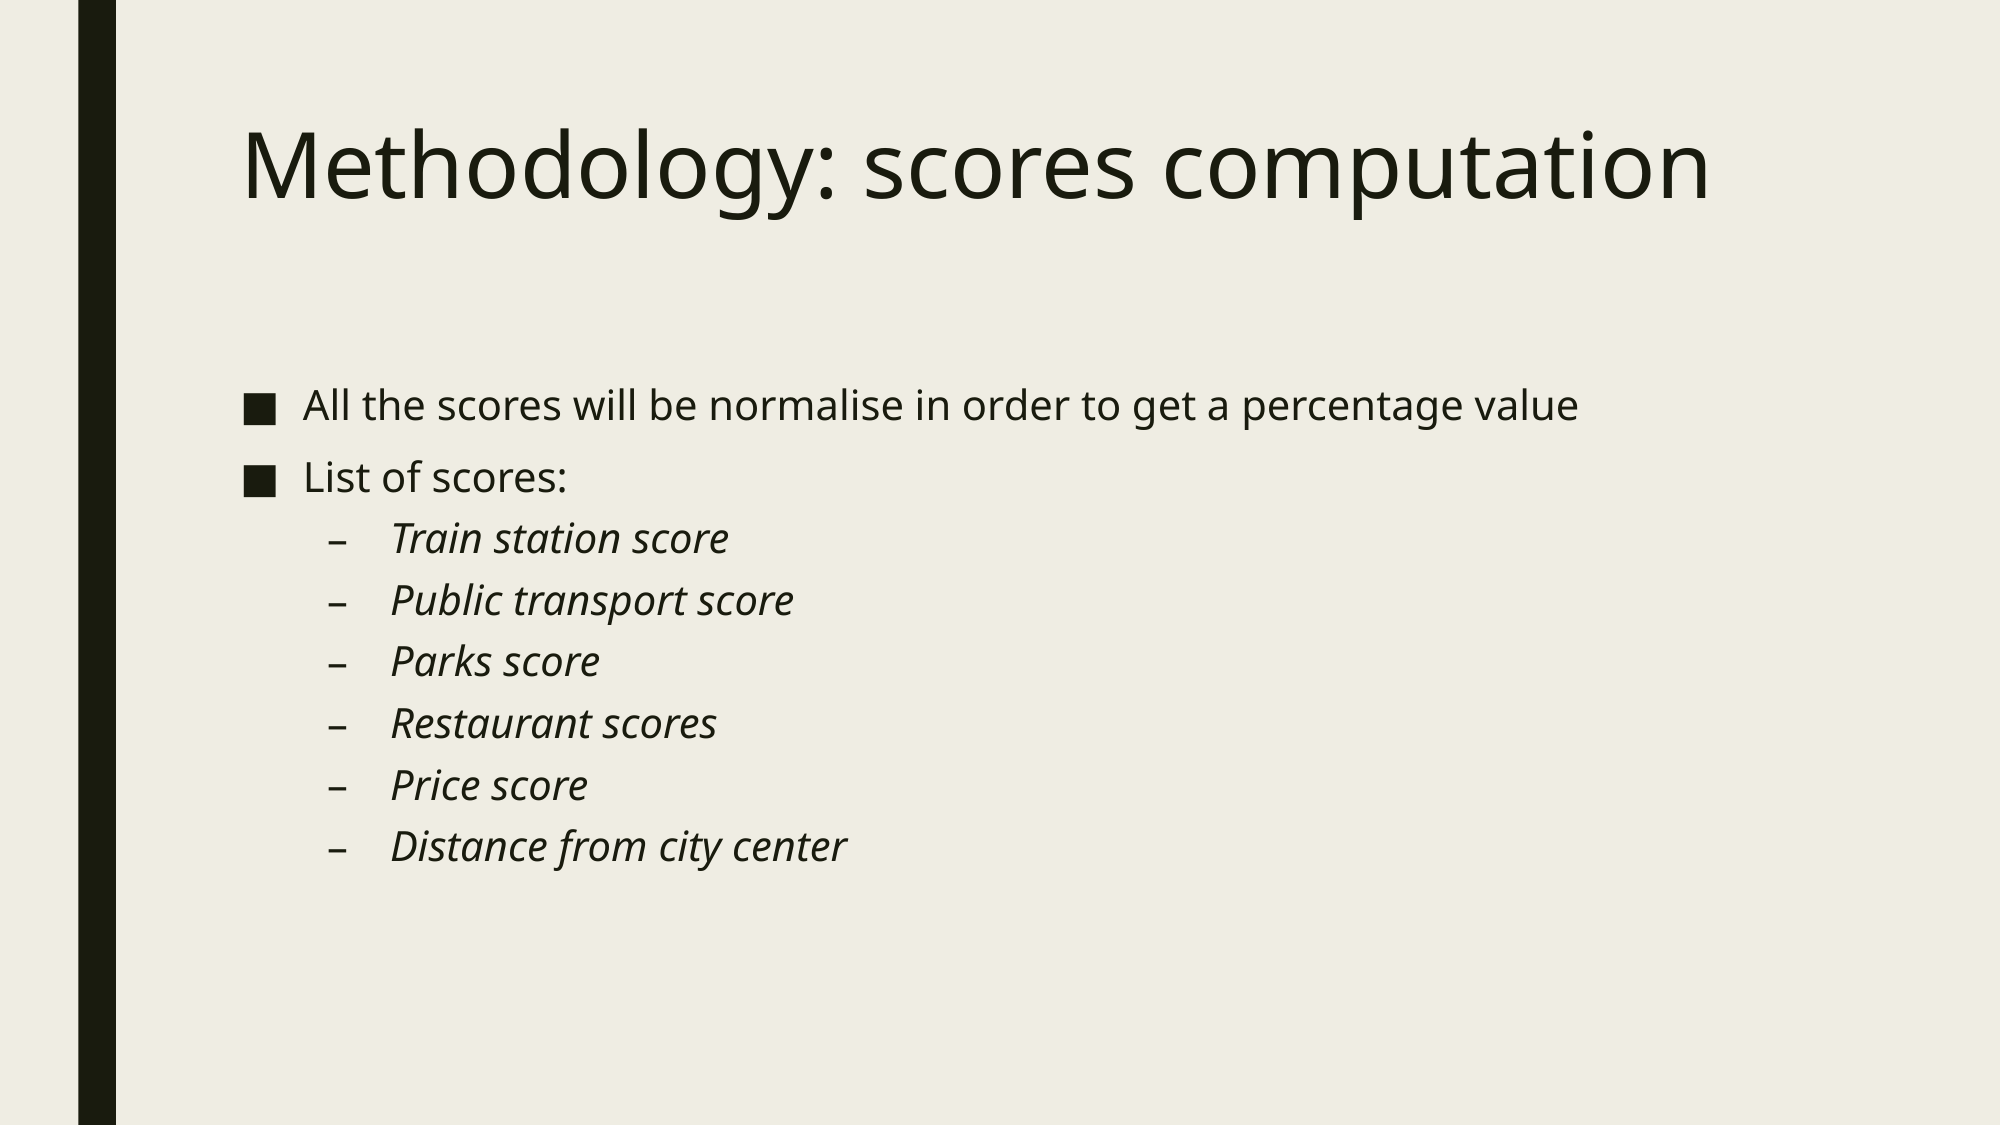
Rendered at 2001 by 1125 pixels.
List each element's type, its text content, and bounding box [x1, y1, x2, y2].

list All the scores will be normalise in order to get a percentage value List of scores: Train station score Public transport score Parks score Restaurant scores Price score Distance from city center [225, 375, 1800, 963]
title Methodology: scores computation [225, 112, 1800, 357]
